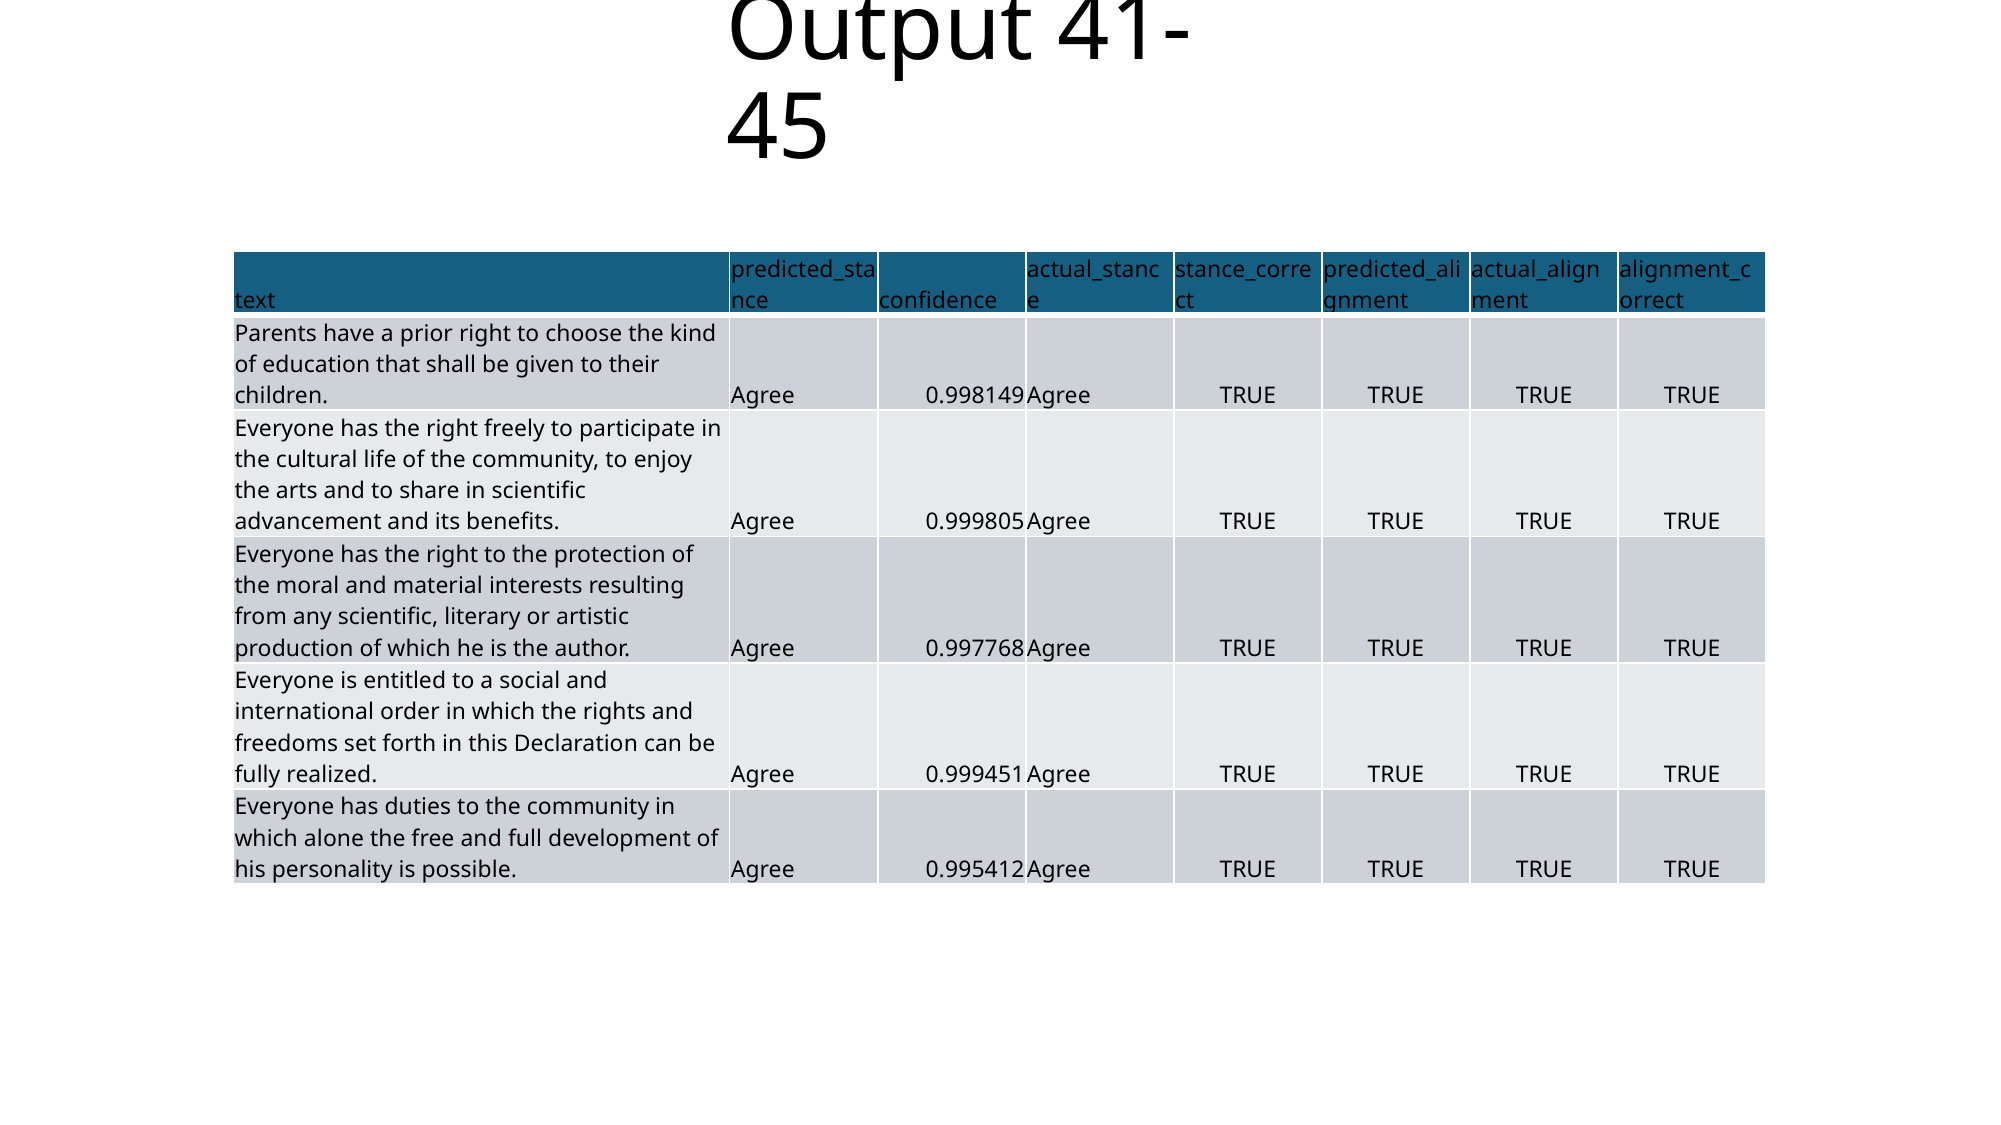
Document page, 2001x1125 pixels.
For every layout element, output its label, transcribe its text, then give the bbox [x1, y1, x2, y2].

table_cell Agree [730, 411, 877, 536]
table_cell 0.995412 [879, 790, 1025, 883]
table_cell TRUE [1175, 537, 1321, 662]
table_cell TRUE [1175, 318, 1321, 409]
table_cell TRUE [1619, 537, 1765, 662]
table_cell TRUE [1323, 318, 1469, 409]
table_header alignment_correct [1619, 252, 1765, 312]
table_header predicted_alignment [1323, 252, 1469, 312]
table_cell TRUE [1619, 790, 1765, 883]
table_cell Everyone is entitled to a social and international order in which the rights and freedoms set forth in this Declaration can be fully realized. [234, 664, 729, 788]
table_cell Agree [730, 790, 877, 883]
table_cell Agree [1027, 790, 1173, 883]
table_header actual_alignment [1471, 252, 1617, 312]
table_header confidence [879, 252, 1025, 312]
table_cell TRUE [1471, 790, 1617, 883]
table_cell TRUE [1323, 664, 1469, 788]
table_cell TRUE [1175, 664, 1321, 788]
table_cell TRUE [1619, 318, 1765, 409]
table_cell Agree [730, 664, 877, 788]
table_cell Parents have a prior right to choose the kind of education that shall be given to their children. [234, 318, 729, 409]
table_cell Agree [730, 318, 877, 409]
table_cell Agree [1027, 664, 1173, 788]
table_cell TRUE [1323, 411, 1469, 536]
table_cell TRUE [1619, 411, 1765, 536]
table_cell TRUE [1175, 411, 1321, 536]
table_header stance_correct [1175, 252, 1321, 312]
title Output 41-45 [711, 0, 1289, 230]
table_cell TRUE [1175, 790, 1321, 883]
table_cell 0.998149 [879, 318, 1025, 409]
table_cell TRUE [1323, 537, 1469, 662]
table_cell TRUE [1471, 537, 1617, 662]
table_header predicted_stance [730, 252, 877, 312]
table_cell TRUE [1471, 318, 1617, 409]
table_header text [234, 252, 729, 312]
table_cell TRUE [1619, 664, 1765, 788]
table_cell Everyone has the right freely to participate in the cultural life of the community, to enjoy the arts and to share in scientific advancement and its benefits. [234, 411, 729, 536]
table_cell Agree [1027, 318, 1173, 409]
table_cell Everyone has duties to the community in which alone the free and full development of his personality is possible. [234, 790, 729, 883]
table_cell 0.997768 [879, 537, 1025, 662]
table_cell TRUE [1471, 664, 1617, 788]
table_header actual_stance [1027, 252, 1173, 312]
table_cell Agree [1027, 537, 1173, 662]
table_cell 0.999805 [879, 411, 1025, 536]
table_cell TRUE [1323, 790, 1469, 883]
table_cell Agree [730, 537, 877, 662]
table_cell Everyone has the right to the protection of the moral and material interests resulting from any scientific, literary or artistic production of which he is the author. [234, 537, 729, 662]
table_cell 0.999451 [879, 664, 1025, 788]
table_cell Agree [1027, 411, 1173, 536]
table_cell TRUE [1471, 411, 1617, 536]
